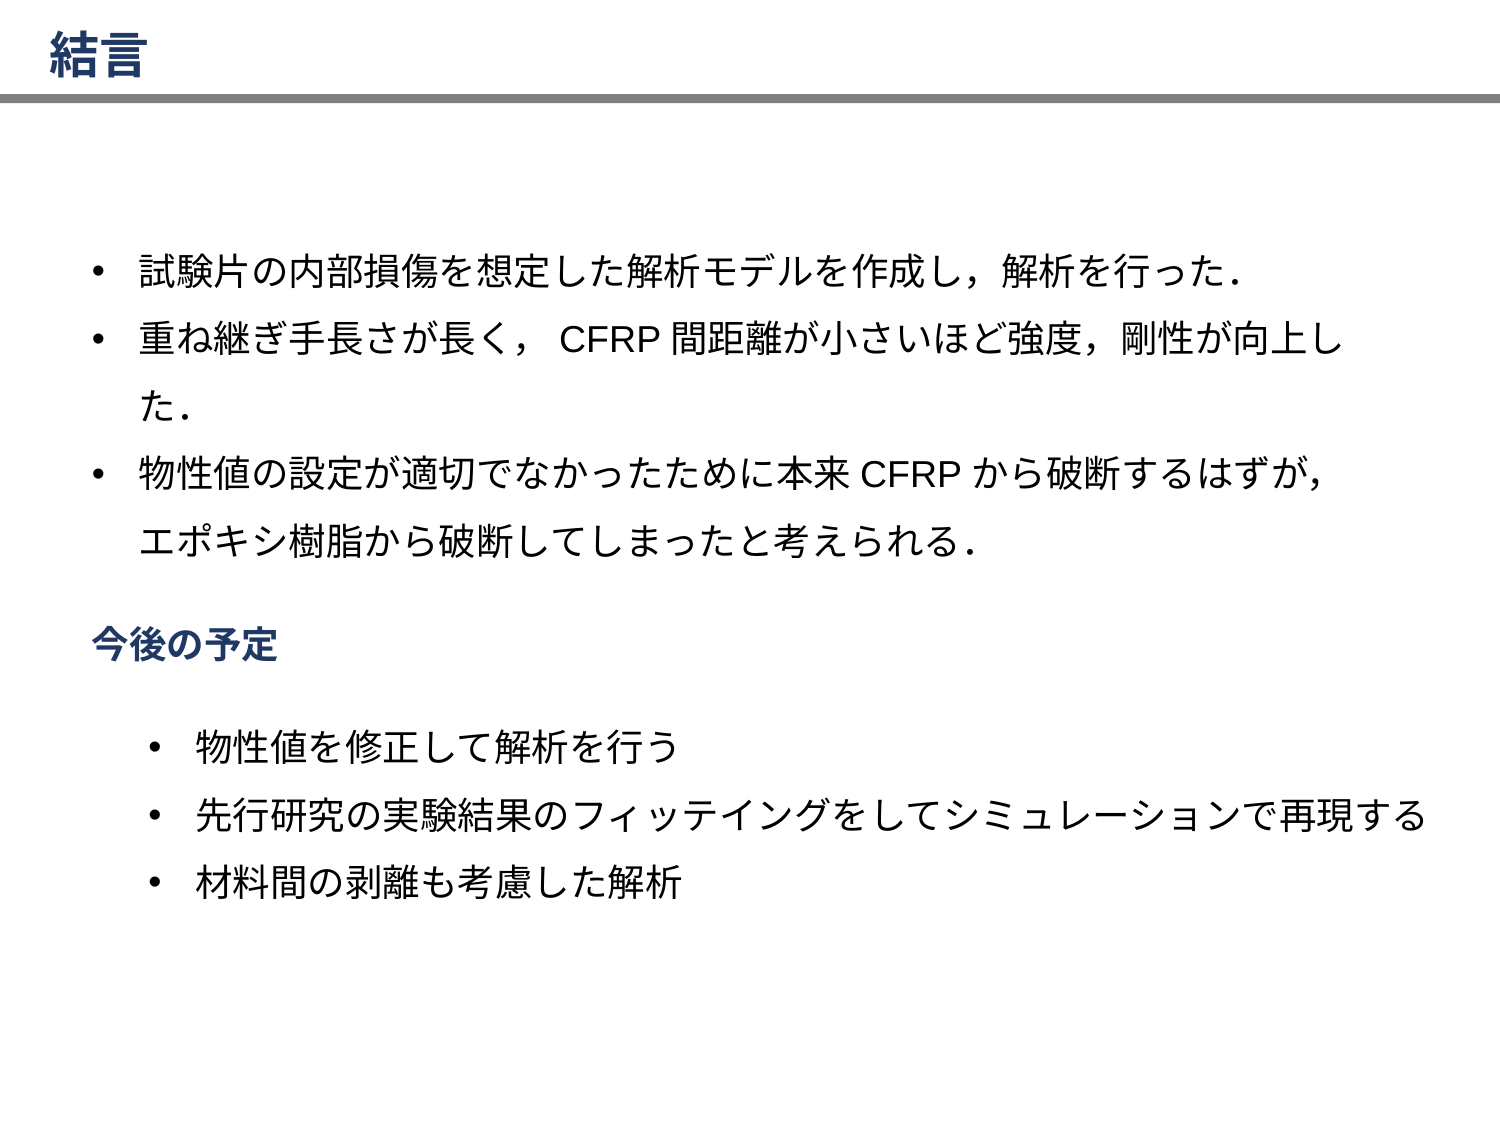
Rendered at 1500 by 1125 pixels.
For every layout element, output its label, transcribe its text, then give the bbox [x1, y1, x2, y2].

text_box 結言 [34, 16, 1361, 92]
text_box [0, 93, 1500, 104]
text_box 試験片の内部損傷を想定した解析モデルを作成し，解析を行った． 重ね継ぎ手長さが長く，CFRP間距離が小さいほど強度，剛性が向上した． 物性値の設定が適切でなかったために本来CFRPから破断するはずが，エポキシ樹脂から破断してしまったと考えられる． [77, 218, 1385, 571]
text_box 今後の予定 [77, 613, 335, 674]
text_box 物性値を修正して解析を行う 先行研究の実験結果のフィッテイングをしてシミュレーションで再現する 材料間の剥離も考慮した解析 [133, 694, 1466, 912]
